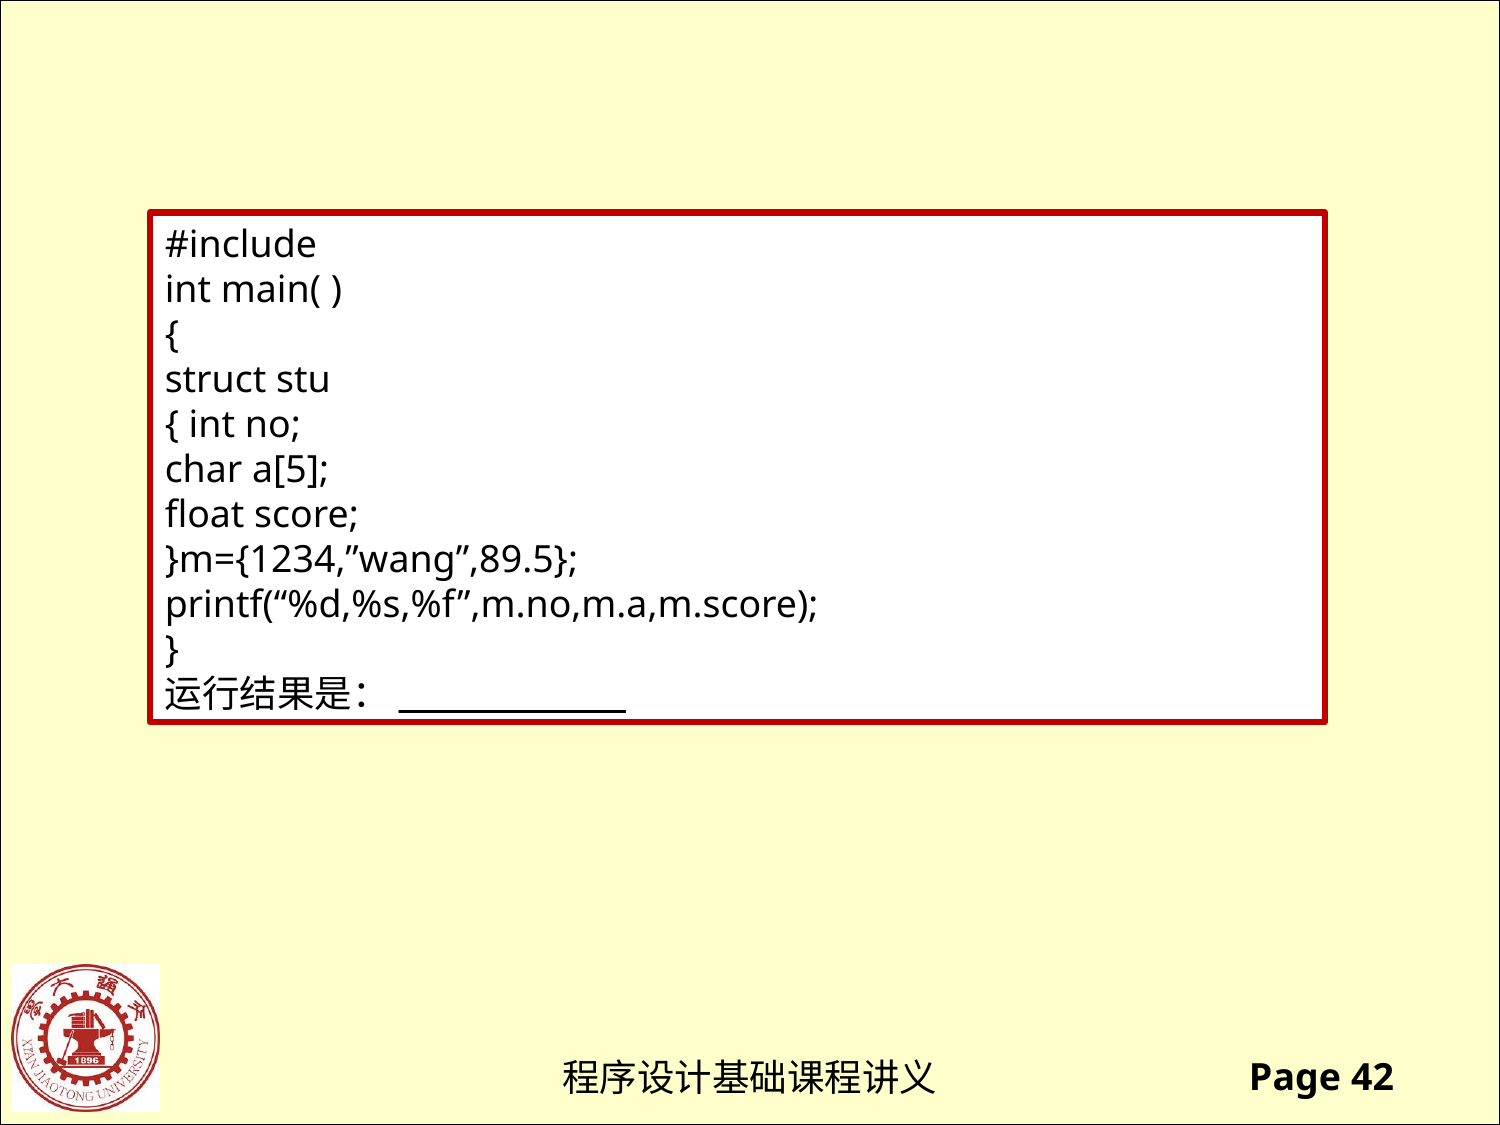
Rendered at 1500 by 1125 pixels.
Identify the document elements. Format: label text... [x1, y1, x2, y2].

text_box #include int main( ) { struct stu { int no; char a[5]; float score; }m={1234,”wang”,89.5}; printf(“%d,%s,%f”,m.no,m.a,m.score); } 运行结果是：_ _____ [150, 212, 1325, 723]
picture [11, 964, 160, 1112]
